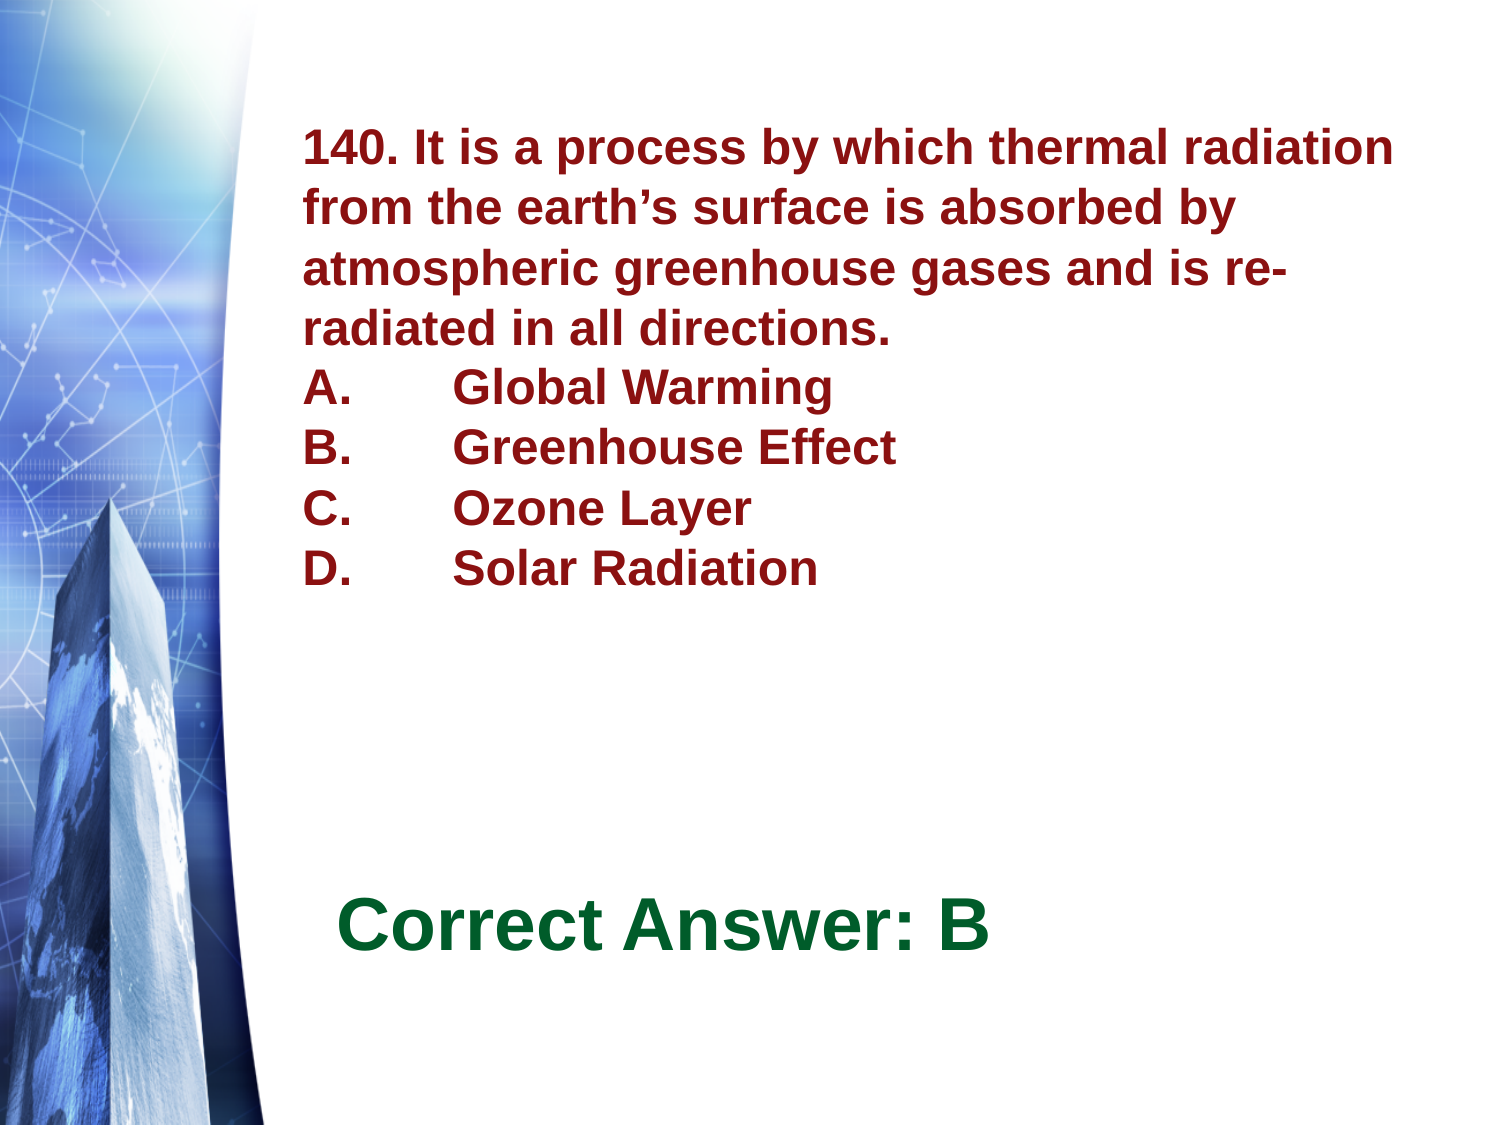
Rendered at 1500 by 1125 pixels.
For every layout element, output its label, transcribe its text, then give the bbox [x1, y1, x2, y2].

title 140. It is a process by which thermal radiation from the earth’s surface is absorbed by atmospheric greenhouse gases and is re-radiated in all directions. A. Global Warming B. Greenhouse Effect C. Ozone Layer D. Solar Radiation [287, 112, 1462, 838]
picture [0, 0, 300, 1125]
text_box Correct Answer: B [321, 868, 1285, 974]
